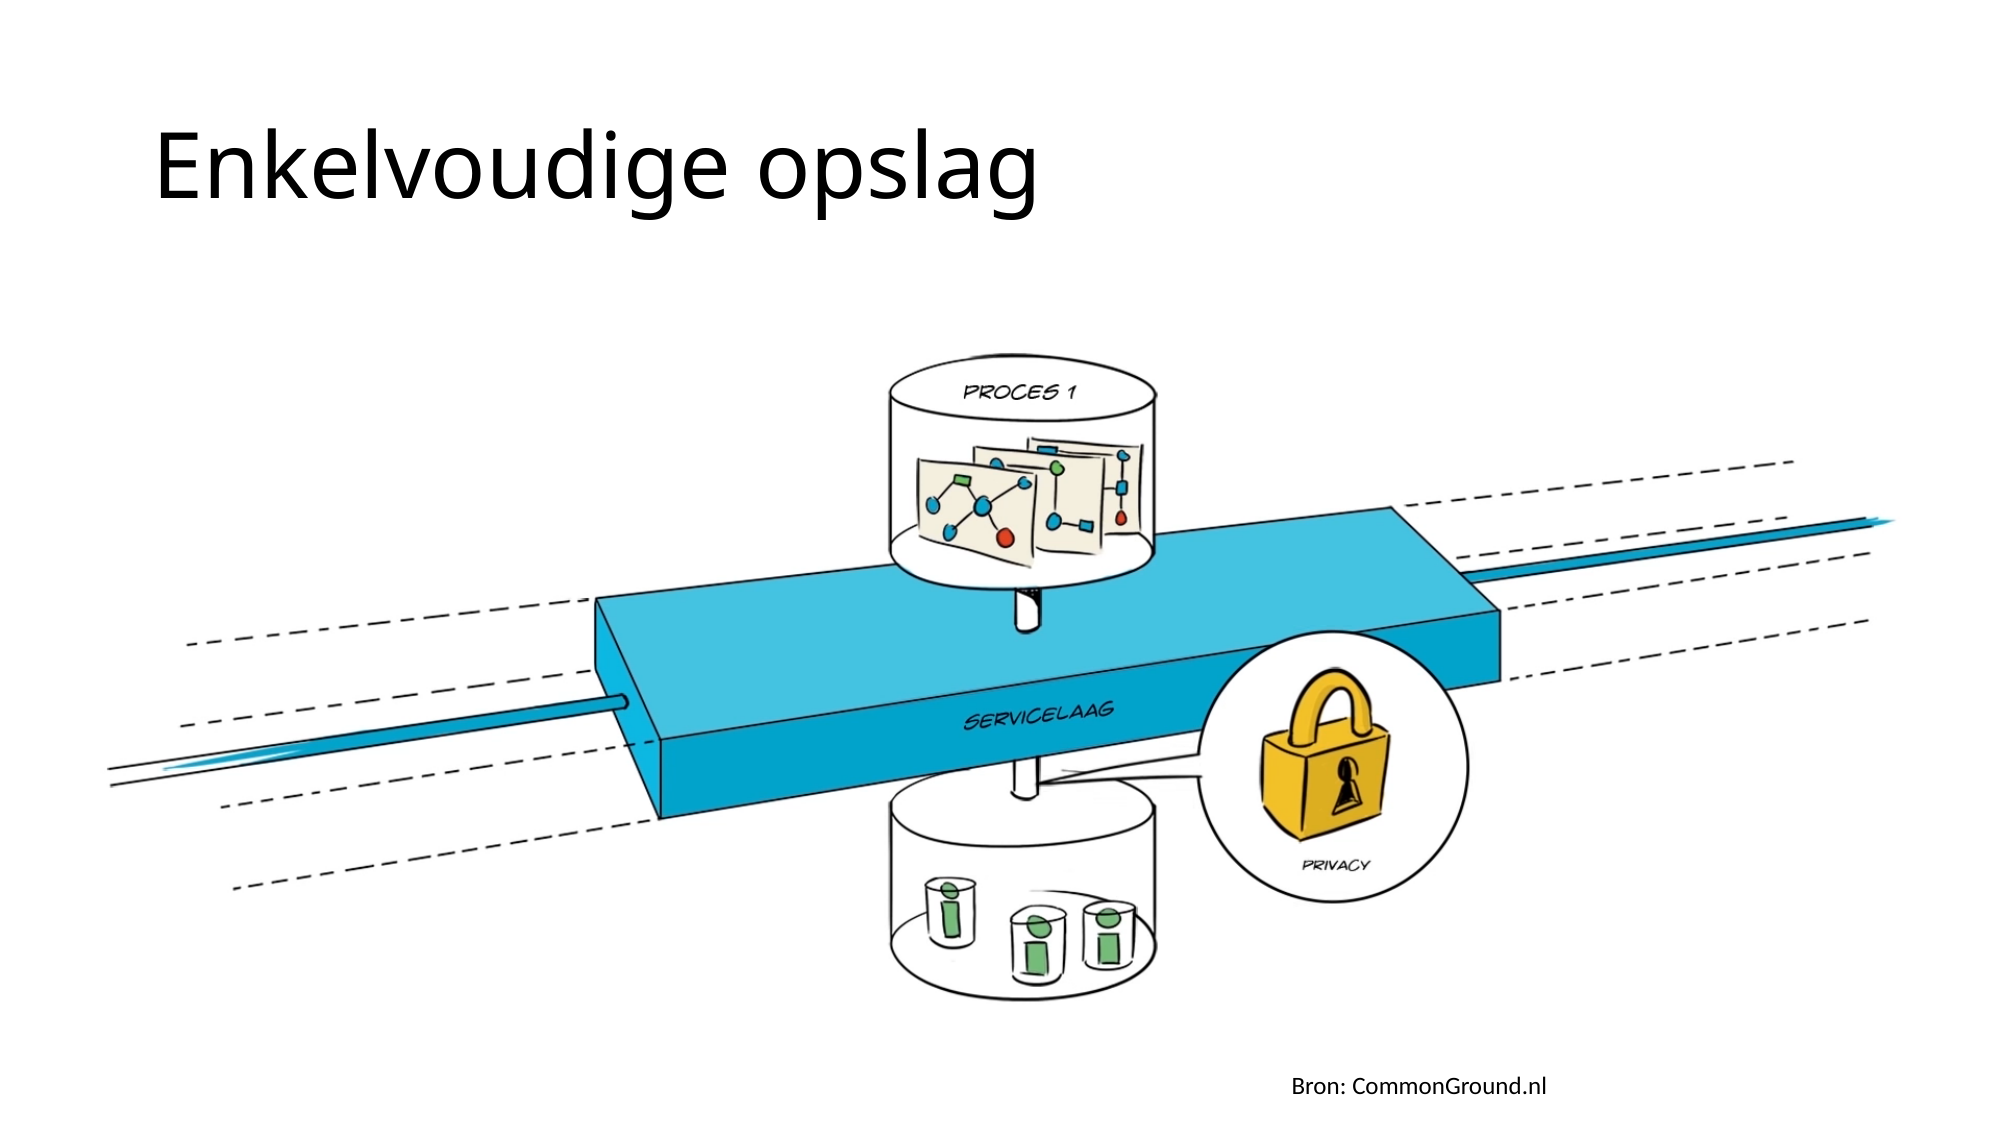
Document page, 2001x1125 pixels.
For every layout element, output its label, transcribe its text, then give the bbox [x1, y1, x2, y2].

text_box Bron: CommonGround.nl [1276, 1062, 1563, 1108]
picture [80, 321, 1920, 1036]
title Enkelvoudige opslag [137, 59, 1863, 278]
